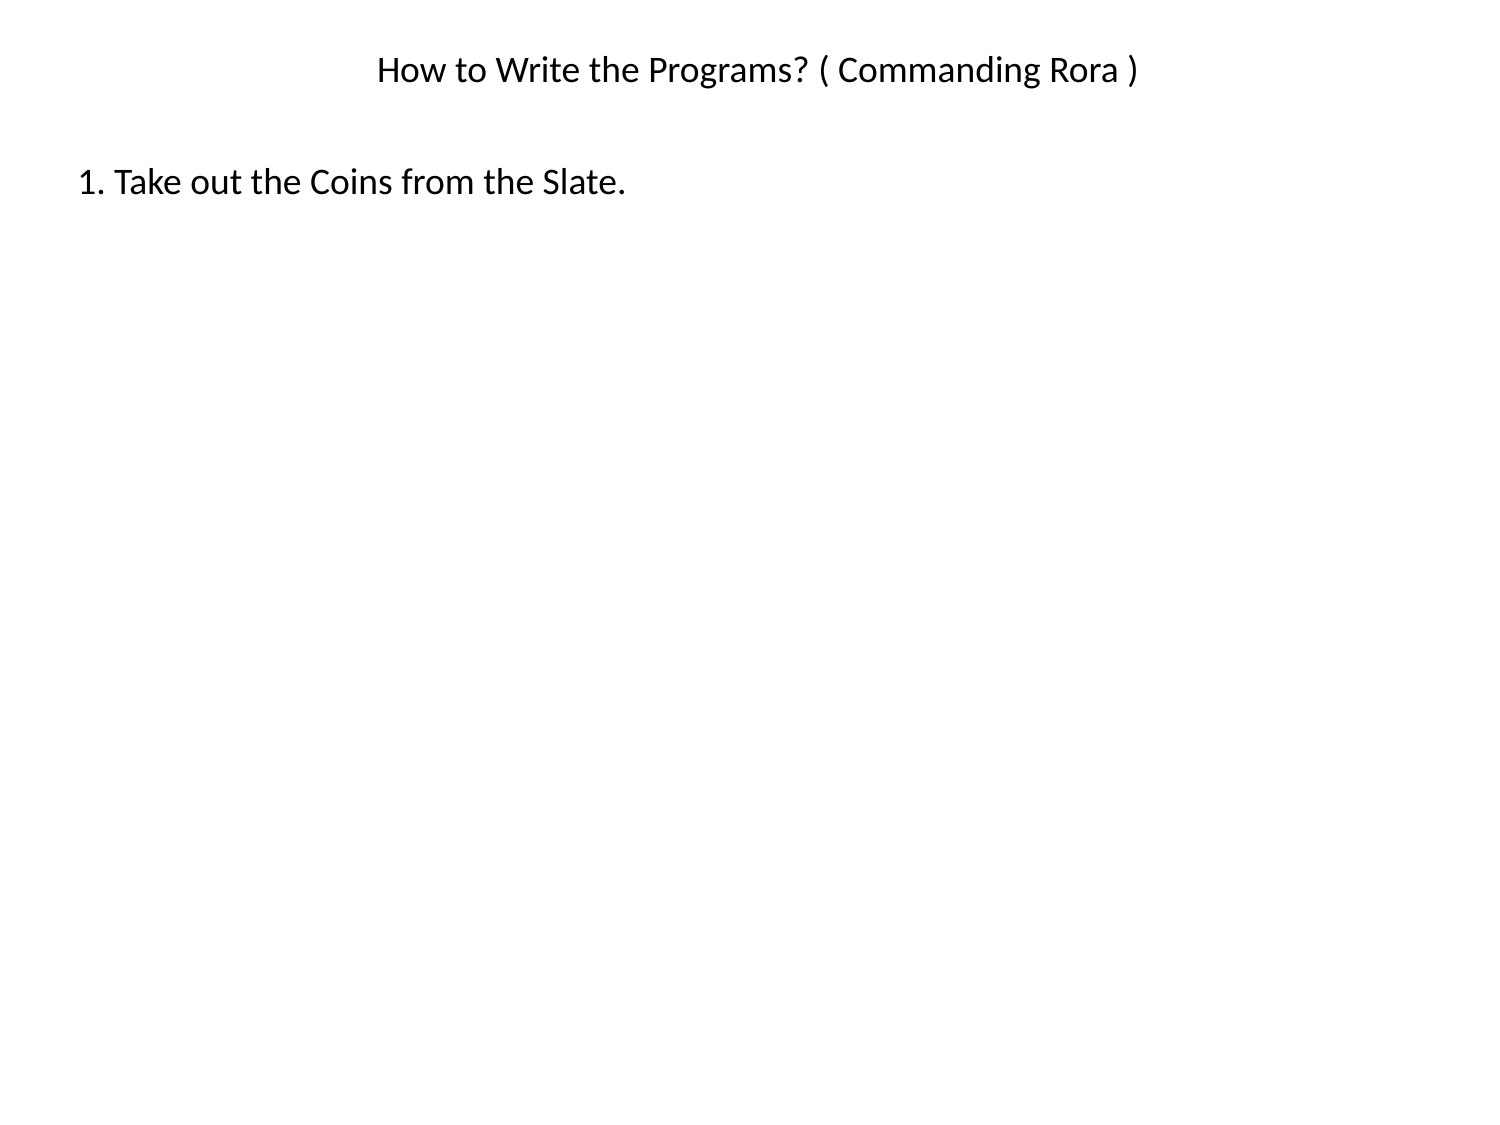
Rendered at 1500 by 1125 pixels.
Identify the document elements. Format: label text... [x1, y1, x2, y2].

text_box 1. Take out the Coins from the Slate. [62, 149, 700, 210]
text_box How to Write the Programs? ( Commanding Rora ) [362, 37, 1175, 98]
